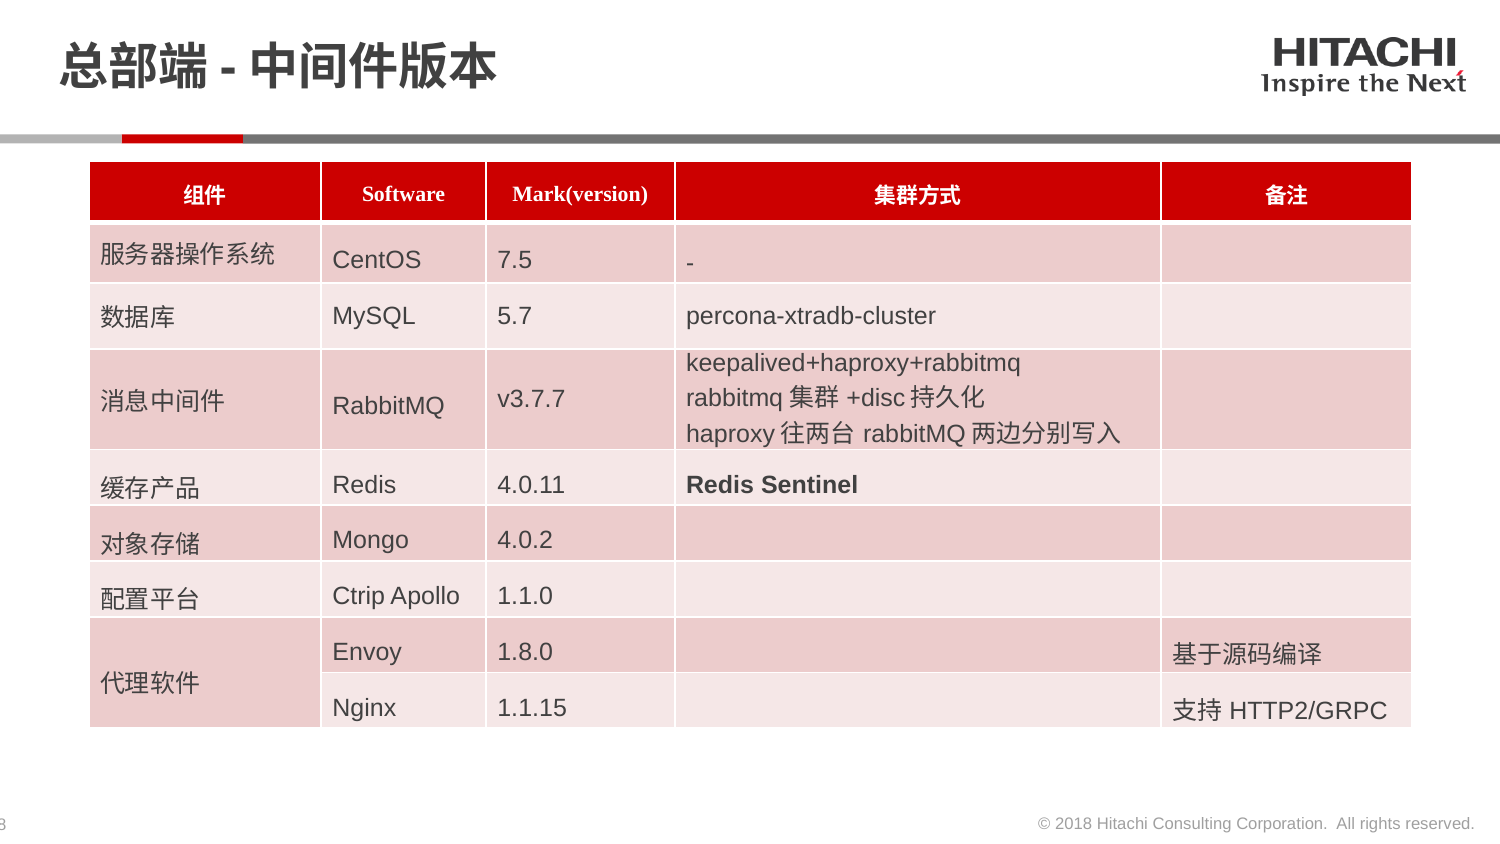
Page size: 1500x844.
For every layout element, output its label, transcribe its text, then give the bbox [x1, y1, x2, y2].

table_cell 支持HTTP2/GRPC [1162, 673, 1411, 727]
table_cell 4.0.2 [487, 506, 674, 560]
table_cell RabbitMQ [322, 350, 485, 449]
table_cell CentOS [322, 225, 485, 282]
table_cell 1.1.15 [487, 673, 674, 727]
table_cell [1162, 562, 1411, 616]
table_cell 服务器操作系统 [90, 225, 320, 282]
table_cell [1162, 225, 1411, 282]
table_cell [676, 506, 1160, 560]
table_cell [676, 618, 1160, 672]
table_cell 5.7 [487, 284, 674, 348]
title 总部端-中间件版本 [43, 8, 1200, 129]
table_cell 消息中间件 [90, 350, 320, 449]
table_cell [1162, 284, 1411, 348]
table_cell - [676, 225, 1160, 282]
table_cell percona-xtradb-cluster [676, 284, 1160, 348]
table_cell 配置平台 [90, 562, 320, 616]
table_cell 代理软件 [90, 618, 320, 727]
table_cell 数据库 [90, 284, 320, 348]
table_cell 基于源码编译 [1162, 618, 1411, 672]
table_cell 4.0.11 [487, 450, 674, 504]
table_cell Envoy [322, 618, 485, 672]
table_header Mark(version) [487, 162, 674, 220]
table_cell Nginx [322, 673, 485, 727]
table_cell v3.7.7 [487, 350, 674, 449]
table_header 备注 [1162, 162, 1411, 220]
table_cell Ctrip Apollo [322, 562, 485, 616]
table_cell [676, 562, 1160, 616]
table_cell MySQL [322, 284, 485, 348]
table_cell [1162, 350, 1411, 449]
table_cell Redis Sentinel [676, 450, 1160, 504]
table_cell [676, 673, 1160, 727]
table_header Software [322, 162, 485, 220]
table_header 集群方式 [676, 162, 1160, 220]
picture [1261, 37, 1466, 96]
table_cell 7.5 [487, 225, 674, 282]
table_cell 对象存储 [90, 506, 320, 560]
table_cell keepalived+haproxy+rabbitmq rabbitmq集群+disc持久化 haproxy往两台rabbitMQ两边分别写入 [676, 350, 1160, 449]
table_cell Mongo [322, 506, 485, 560]
table_cell 1.1.0 [487, 562, 674, 616]
table_cell Redis [322, 450, 485, 504]
table_cell 缓存产品 [90, 450, 320, 504]
table_header 组件 [90, 162, 320, 220]
table_cell [1162, 506, 1411, 560]
table_cell 1.8.0 [487, 618, 674, 672]
table_cell [1162, 450, 1411, 504]
